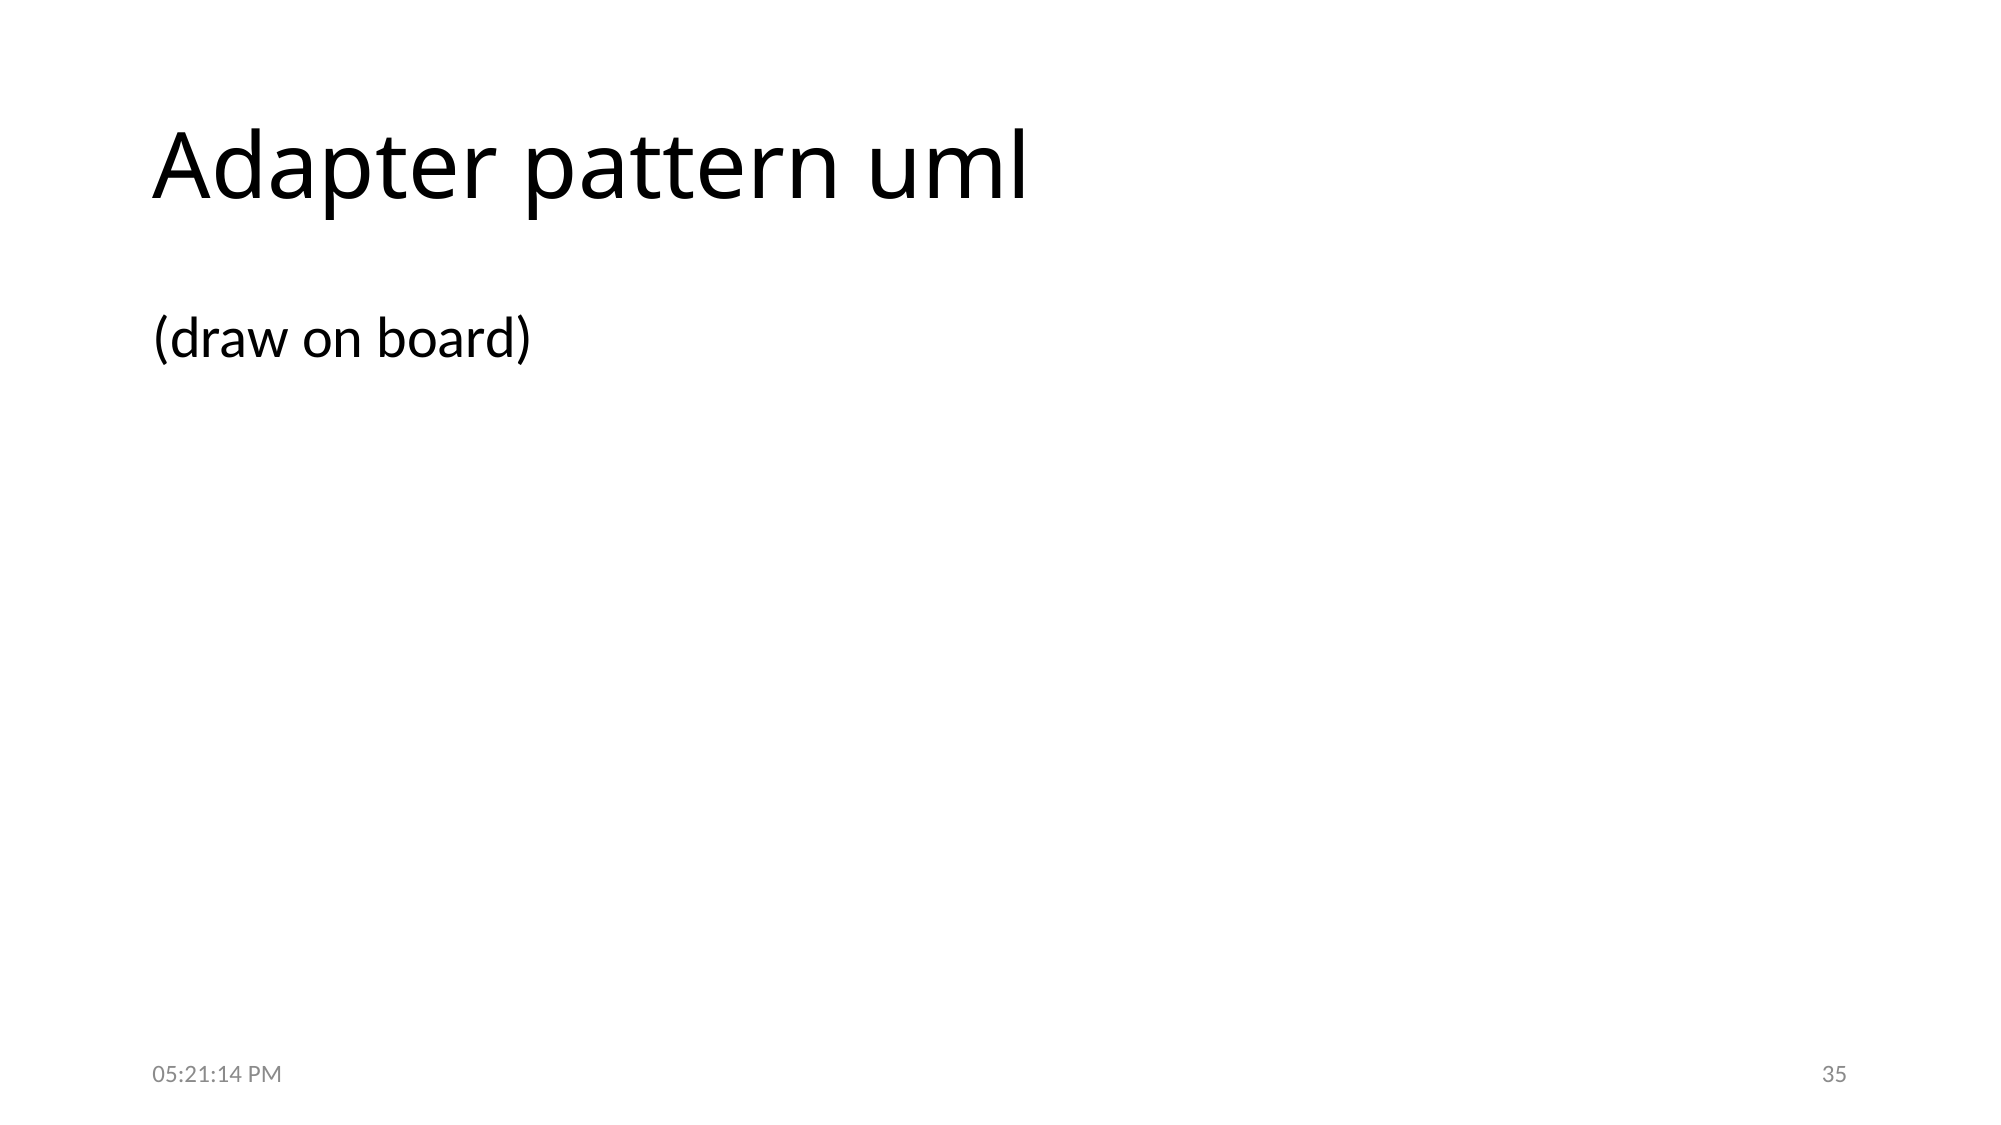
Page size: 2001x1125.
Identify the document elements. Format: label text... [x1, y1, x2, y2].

list (draw on board) [137, 299, 1863, 1014]
title Adapter pattern uml [137, 59, 1863, 278]
slide_number 35 [1412, 1042, 1863, 1103]
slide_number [137, 1042, 588, 1103]
